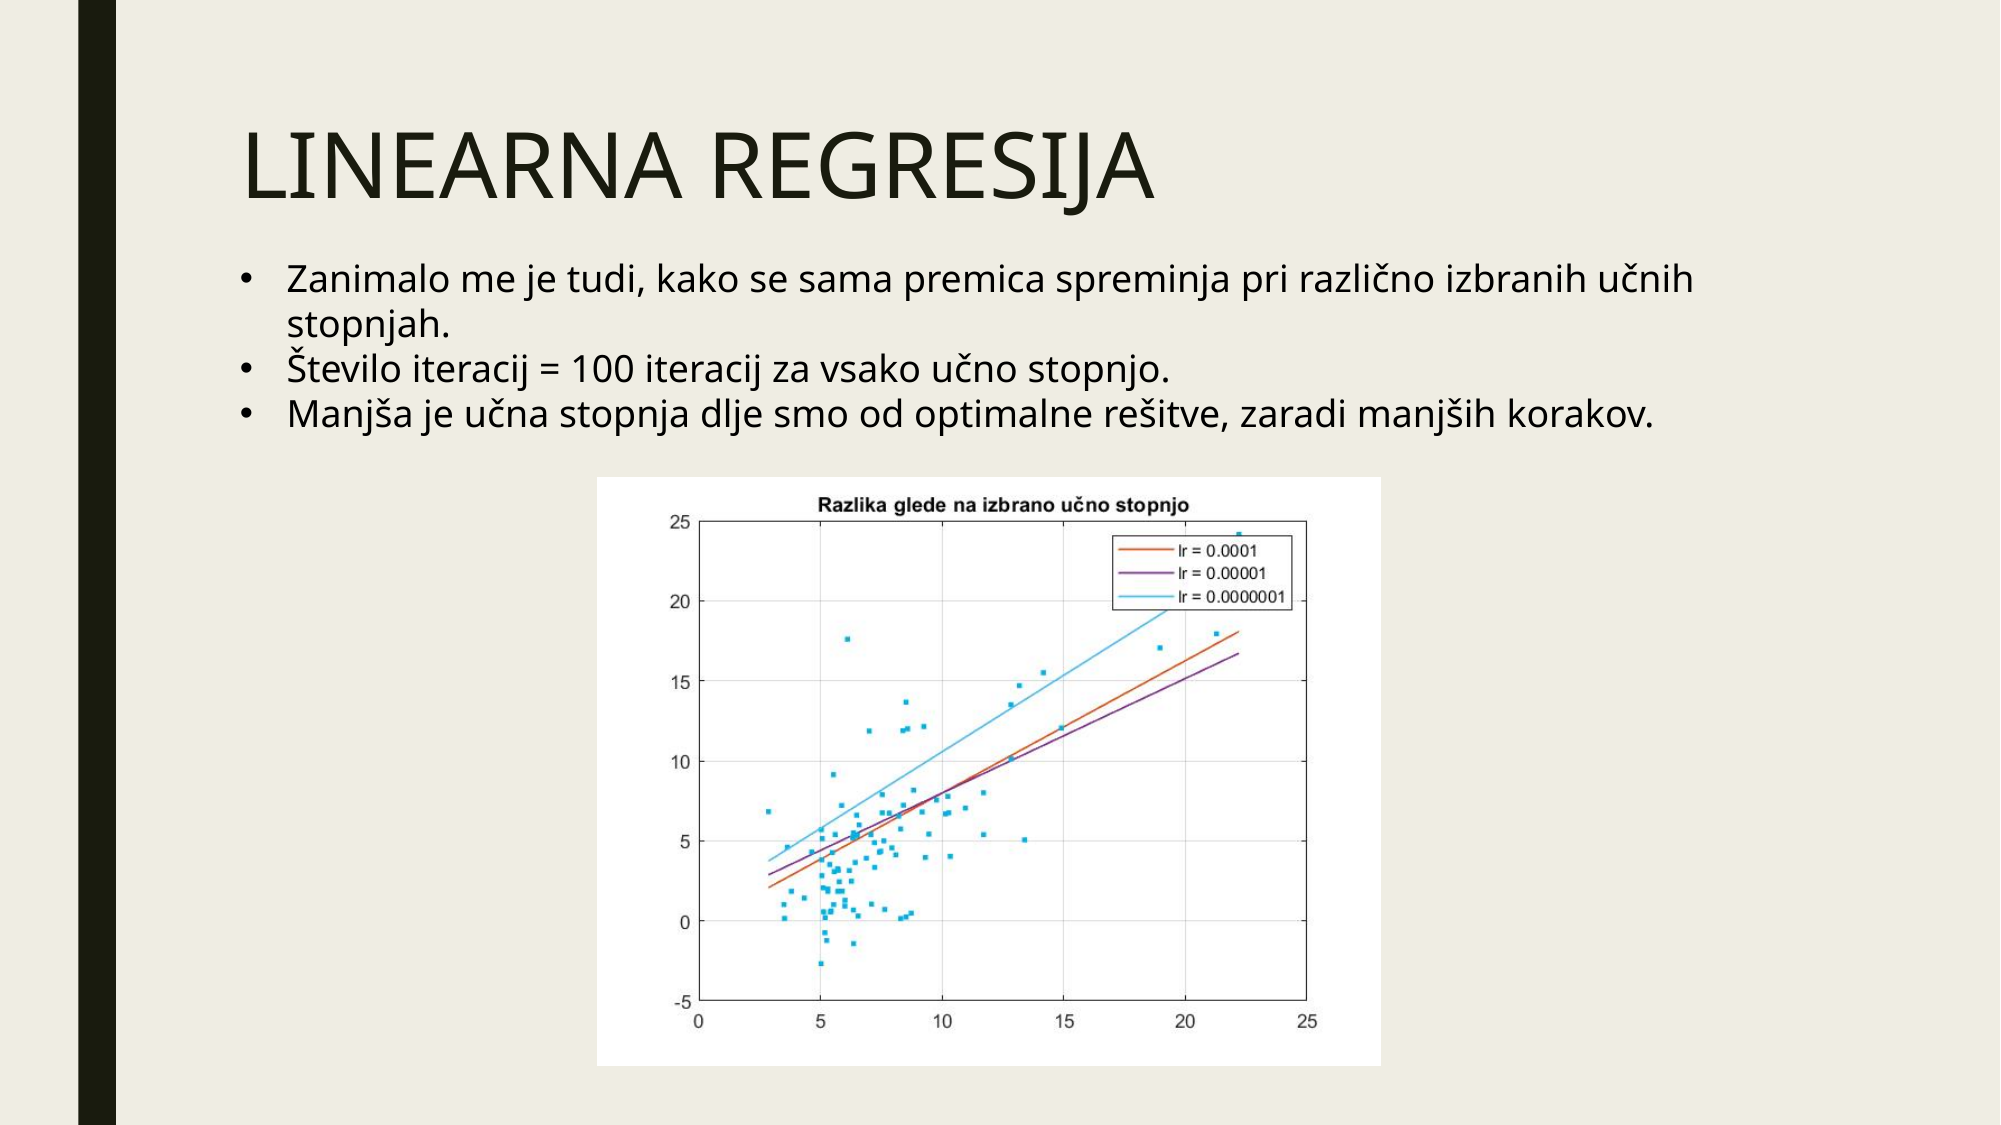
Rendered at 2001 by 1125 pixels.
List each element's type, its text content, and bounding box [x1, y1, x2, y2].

title LINEARNA REGRESIJA [225, 112, 1800, 247]
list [597, 477, 1381, 1066]
text_box Zanimalo me je tudi, kako se sama premica spreminja pri različno izbranih učnih stopnjah. Število iteracij = 100 iteracij za vsako učno stopnjo. Manjša je učna stopnja dlje smo od optimalne rešitve, zaradi manjših korakov. [225, 247, 1855, 442]
